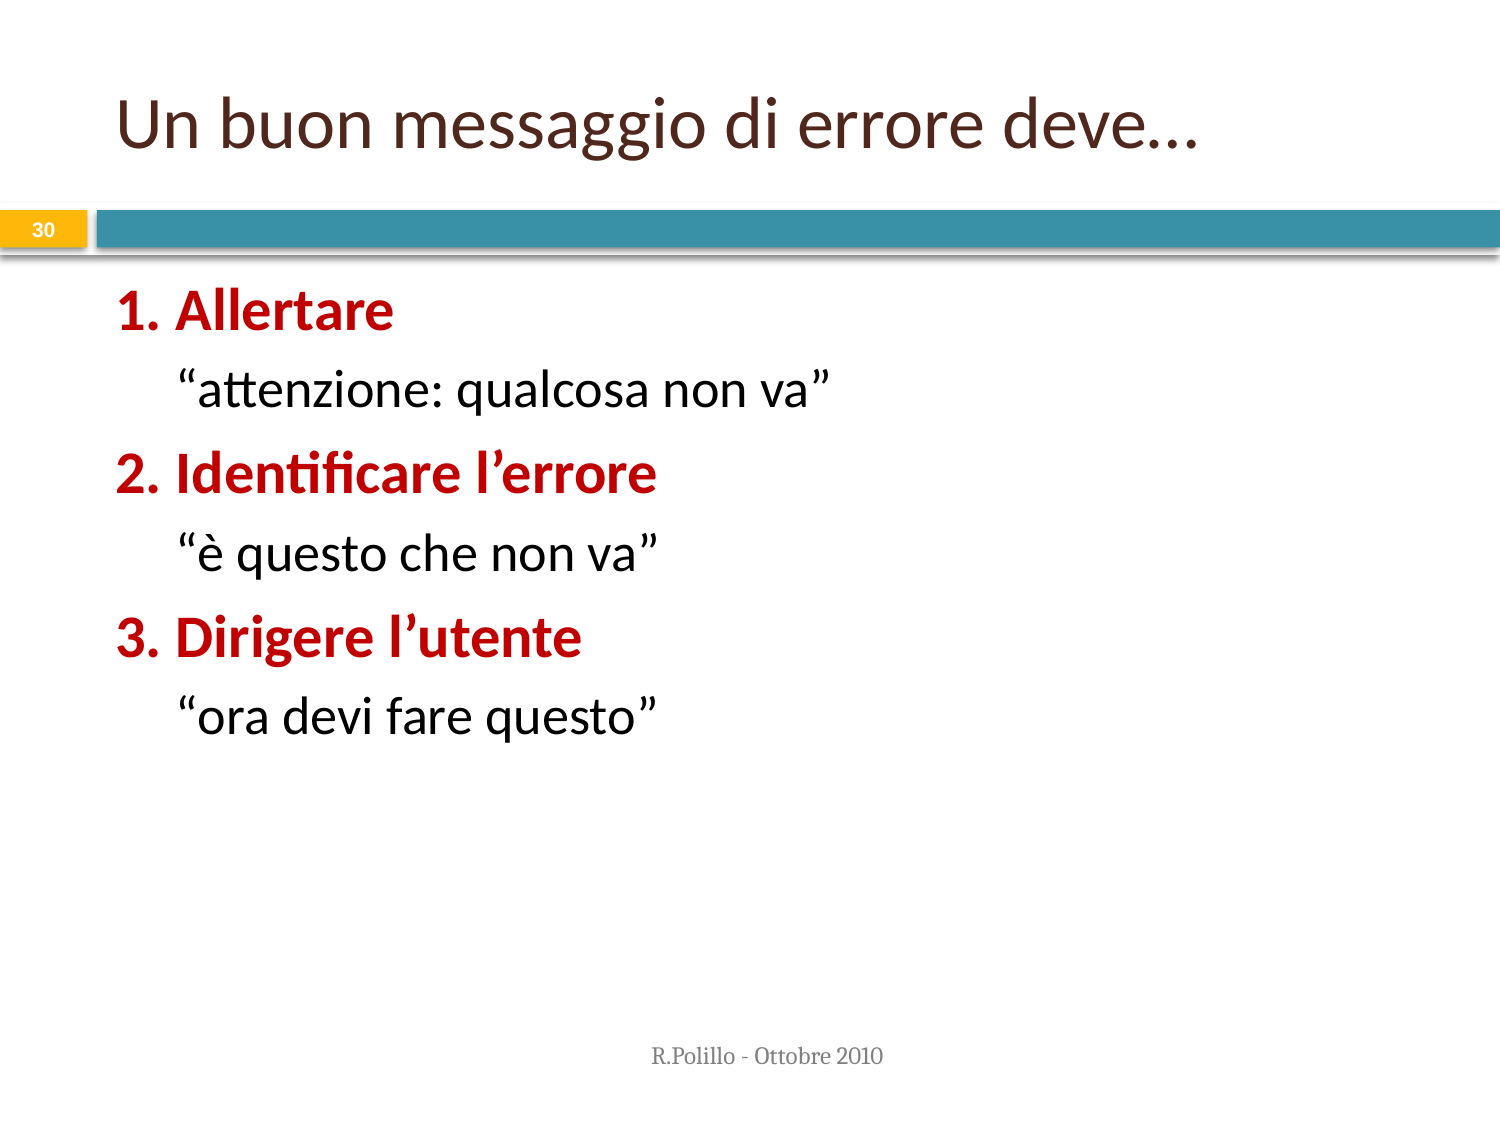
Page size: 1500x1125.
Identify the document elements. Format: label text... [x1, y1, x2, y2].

slide_number 30 [0, 208, 88, 249]
footer R.Polillo - Ottobre 2010 [99, 1024, 1436, 1085]
title Un buon messaggio di errore deve… [100, 37, 1438, 200]
list 1. Allertare “attenzione: qualcosa non va” 2. Identificare l’errore “è questo che non va” 3. Dirigere l’utente “ora devi fare questo” [100, 262, 1438, 1000]
